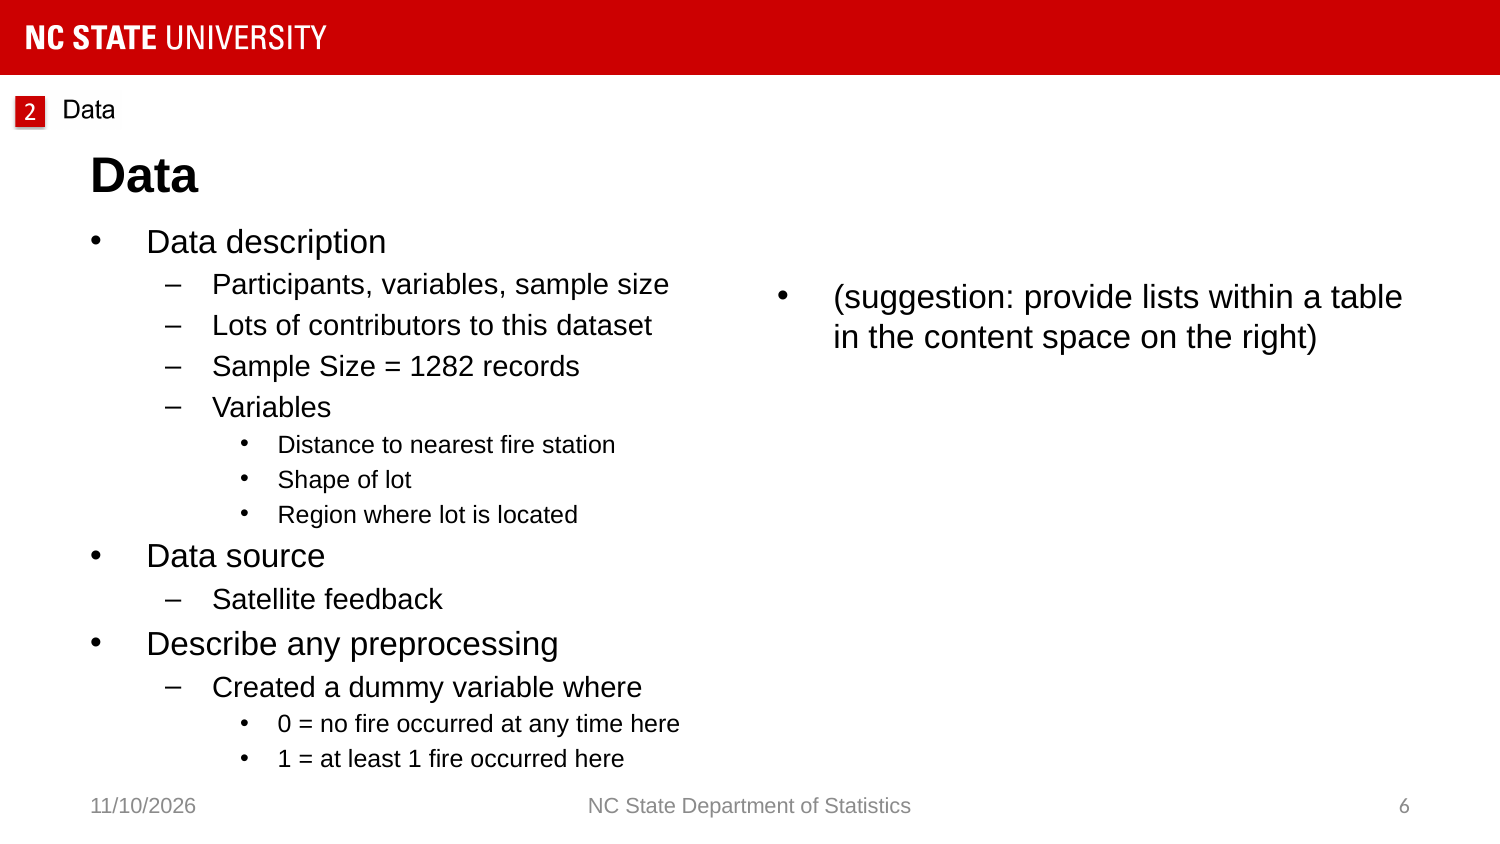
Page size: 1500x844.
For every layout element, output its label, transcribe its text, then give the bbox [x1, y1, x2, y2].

list Data description Participants, variables, sample size Lots of contributors to this dataset Sample Size = 1282 records Variables Distance to nearest fire station Shape of lot Region where lot is located Data source Satellite feedback Describe any preprocessing Created a dummy variable where 0 = no fire occurred at any time here 1 = at least 1 fire occurred here [75, 212, 738, 782]
slide_number 6 [1074, 782, 1425, 827]
list (suggestion: provide lists within a table in the content space on the right) [761, 267, 1425, 754]
picture [11, 90, 122, 130]
picture [0, 0, 1500, 75]
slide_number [75, 782, 425, 827]
footer NC State Department of Statistics [512, 782, 988, 827]
title Data [75, 106, 1425, 239]
